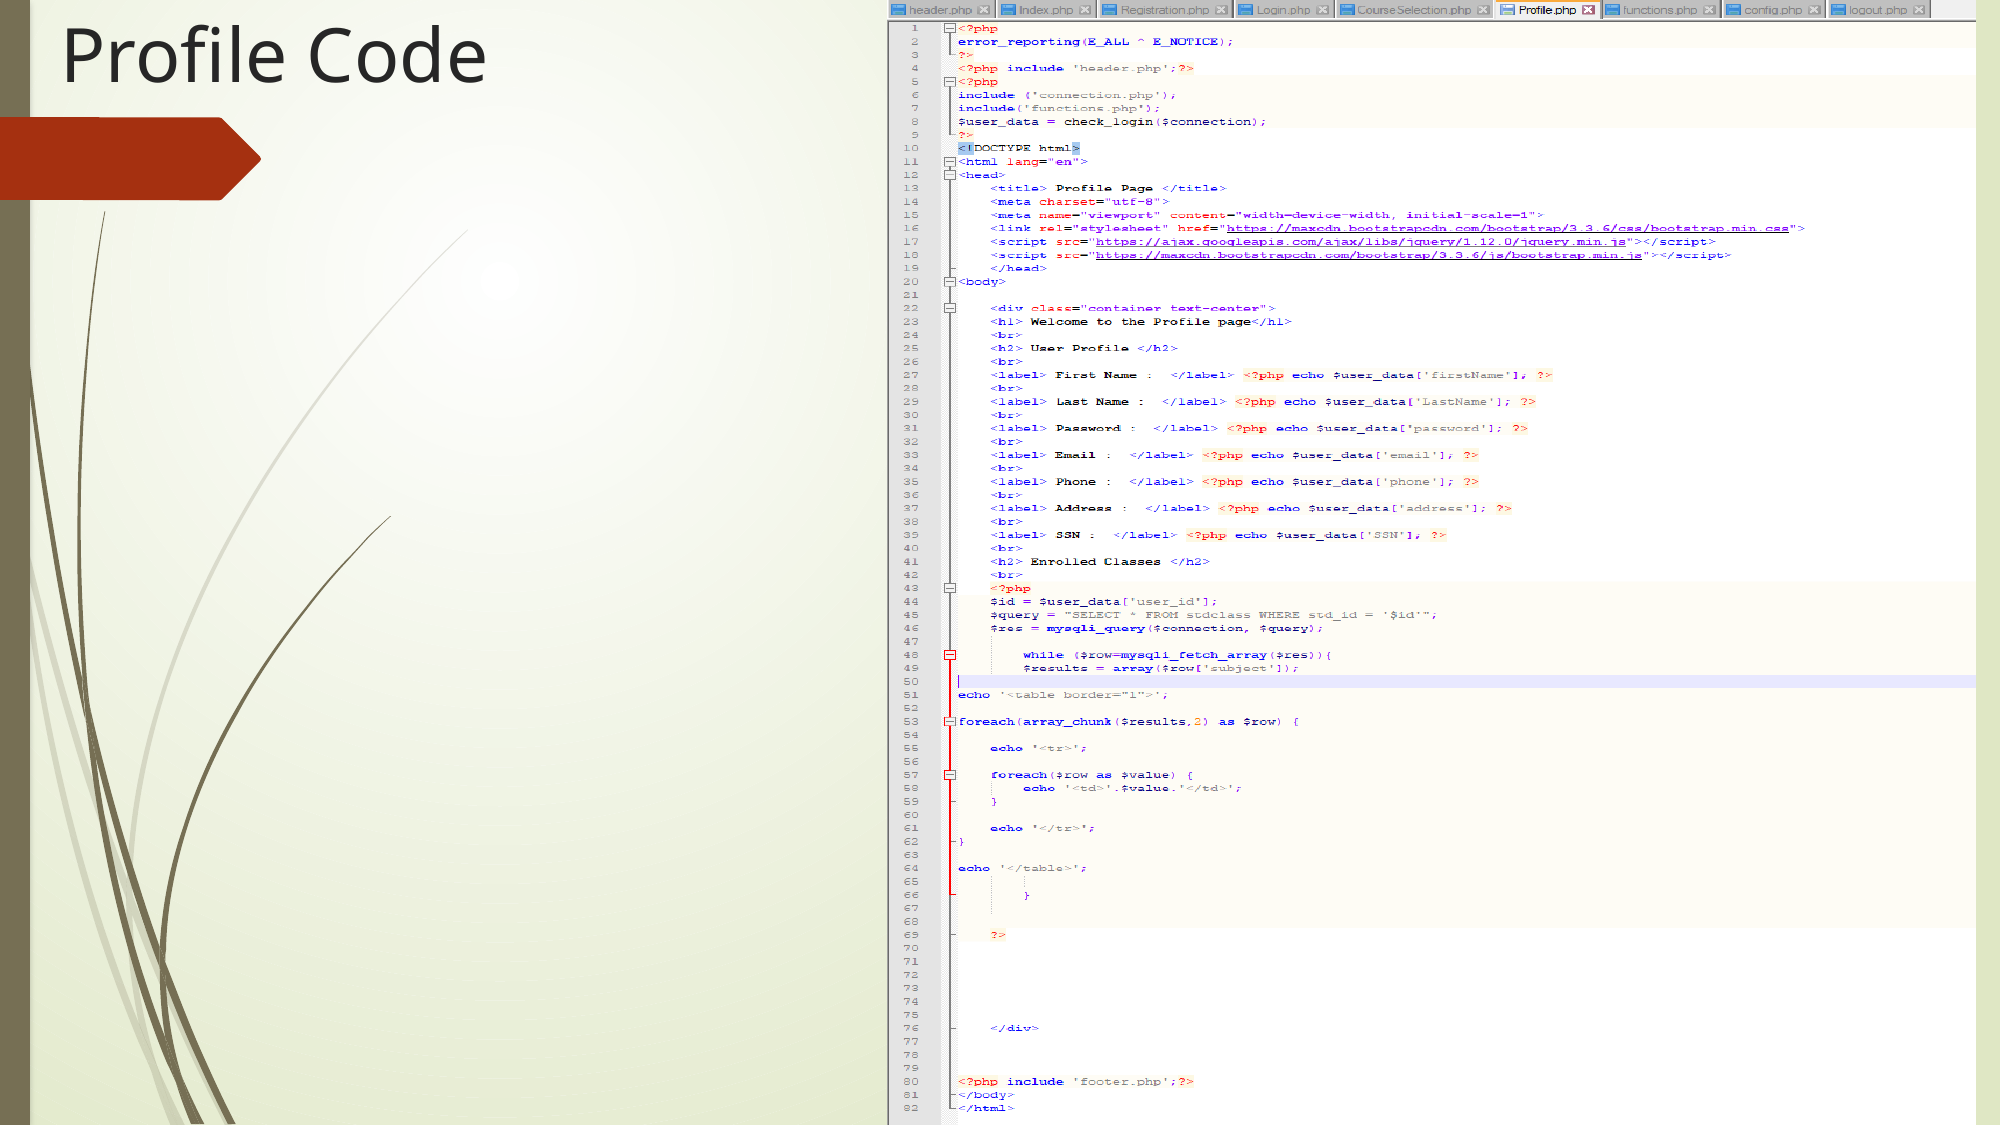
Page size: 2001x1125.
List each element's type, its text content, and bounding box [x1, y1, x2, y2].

picture [886, 0, 1977, 1125]
title Profile Code [45, 0, 886, 211]
